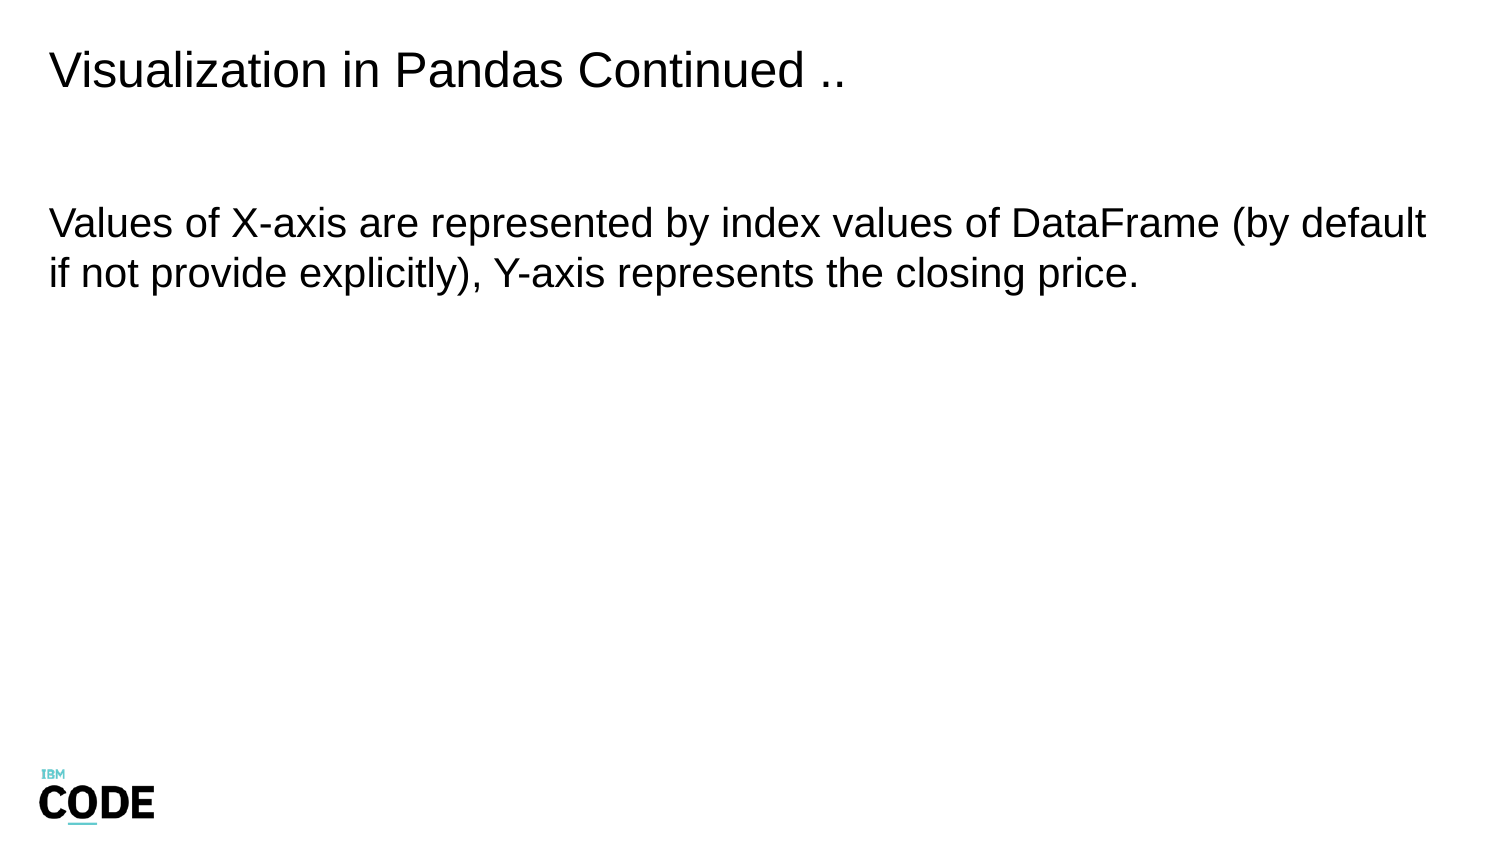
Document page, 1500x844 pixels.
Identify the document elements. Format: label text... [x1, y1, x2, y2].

title Visualization in Pandas Continued .. [37, 33, 1463, 174]
picture [39, 769, 154, 825]
list Values of X-axis are represented by index values of DataFrame (by default if not provide explicitly), Y-axis represents the closing price. [37, 184, 1463, 325]
